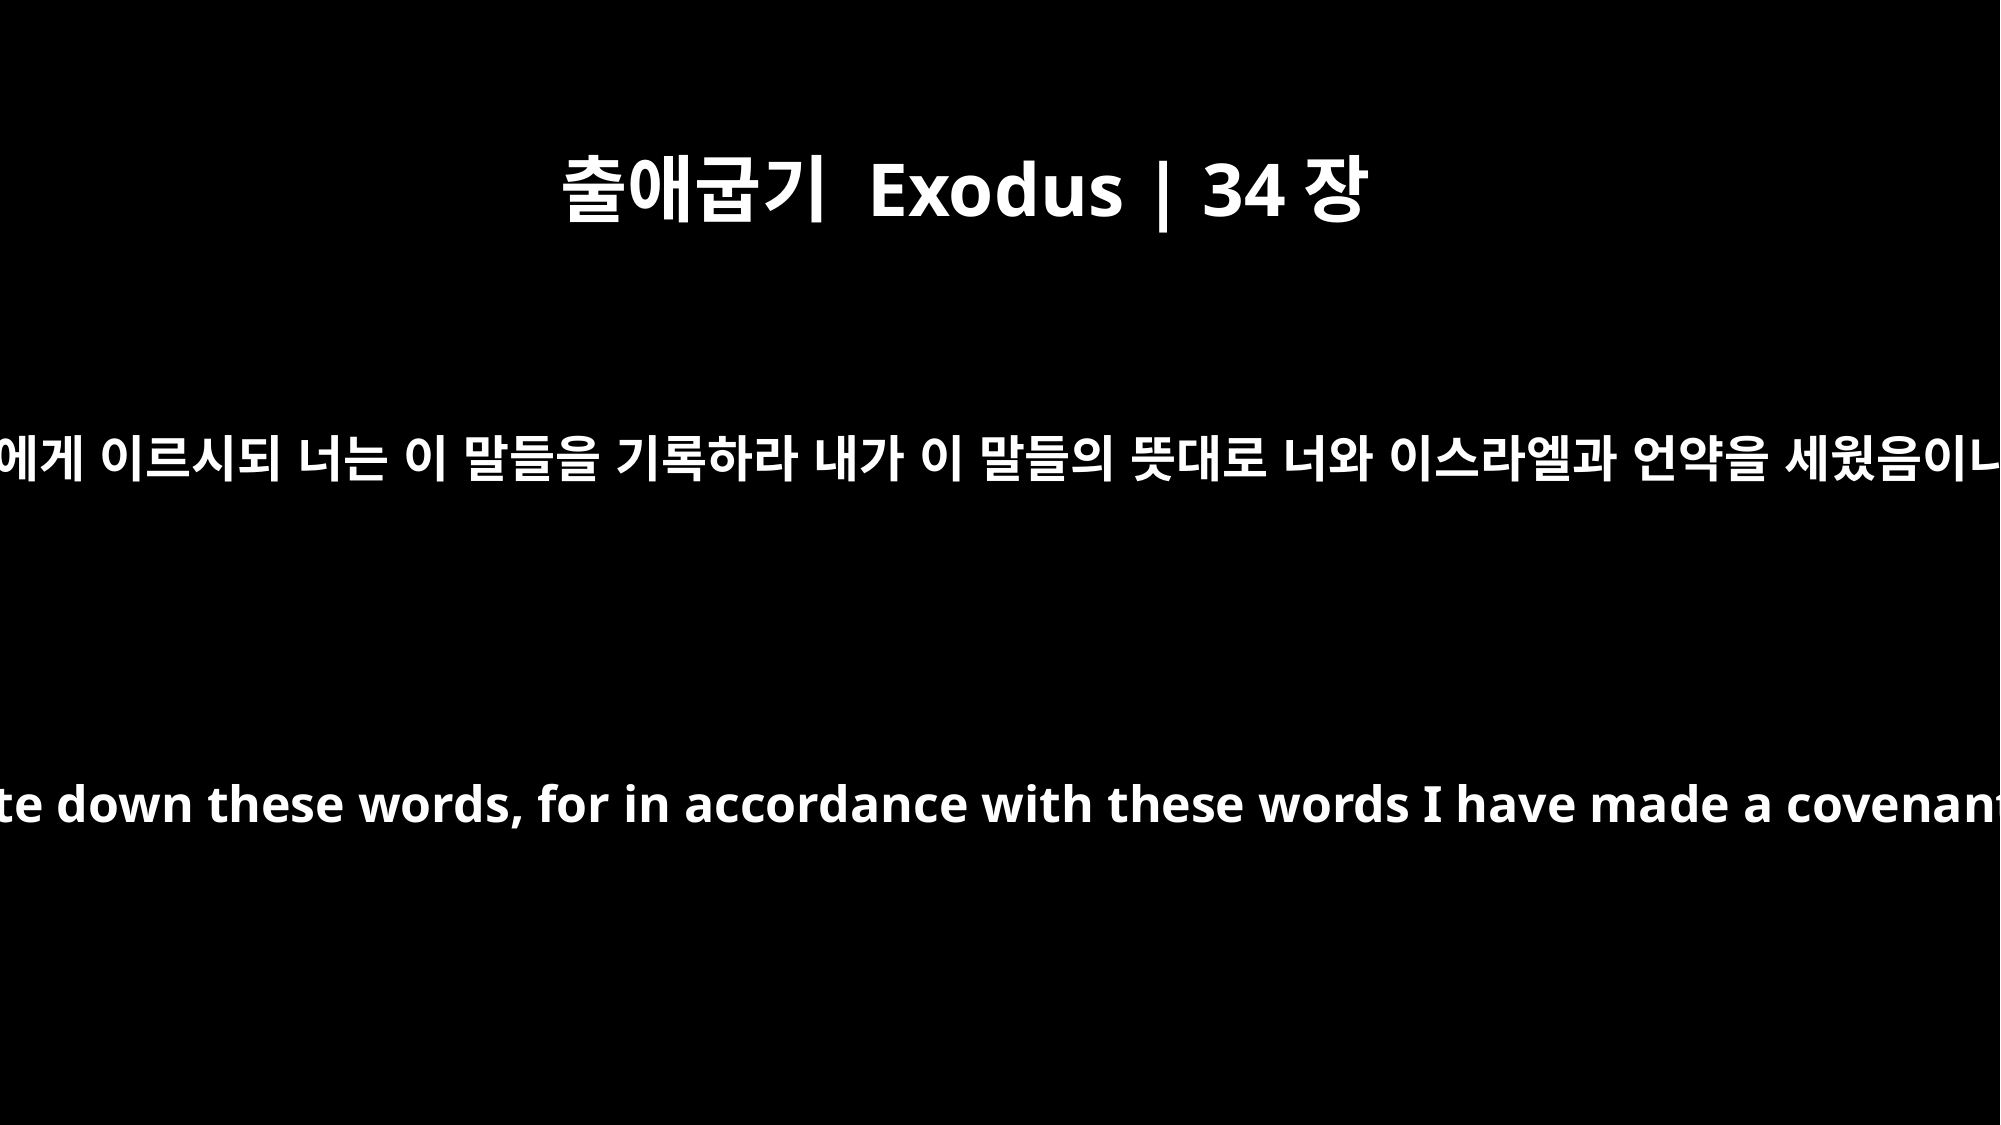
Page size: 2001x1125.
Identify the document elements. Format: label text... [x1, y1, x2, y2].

text_box 27 여호와께서 모세에게 이르시되 너는 이 말들을 기록하라 내가 이 말들의 뜻대로 너와 이스라엘과 언약을 세웠음이니라 하시니라 [0, 359, 2000, 495]
text_box 출애굽기 Exodus | 34장 [545, 136, 1387, 239]
text_box Then the LORD said to Moses, "Write down these words, for in accordance with these words I have made a covenant with you and with Israel." [0, 764, 2000, 840]
